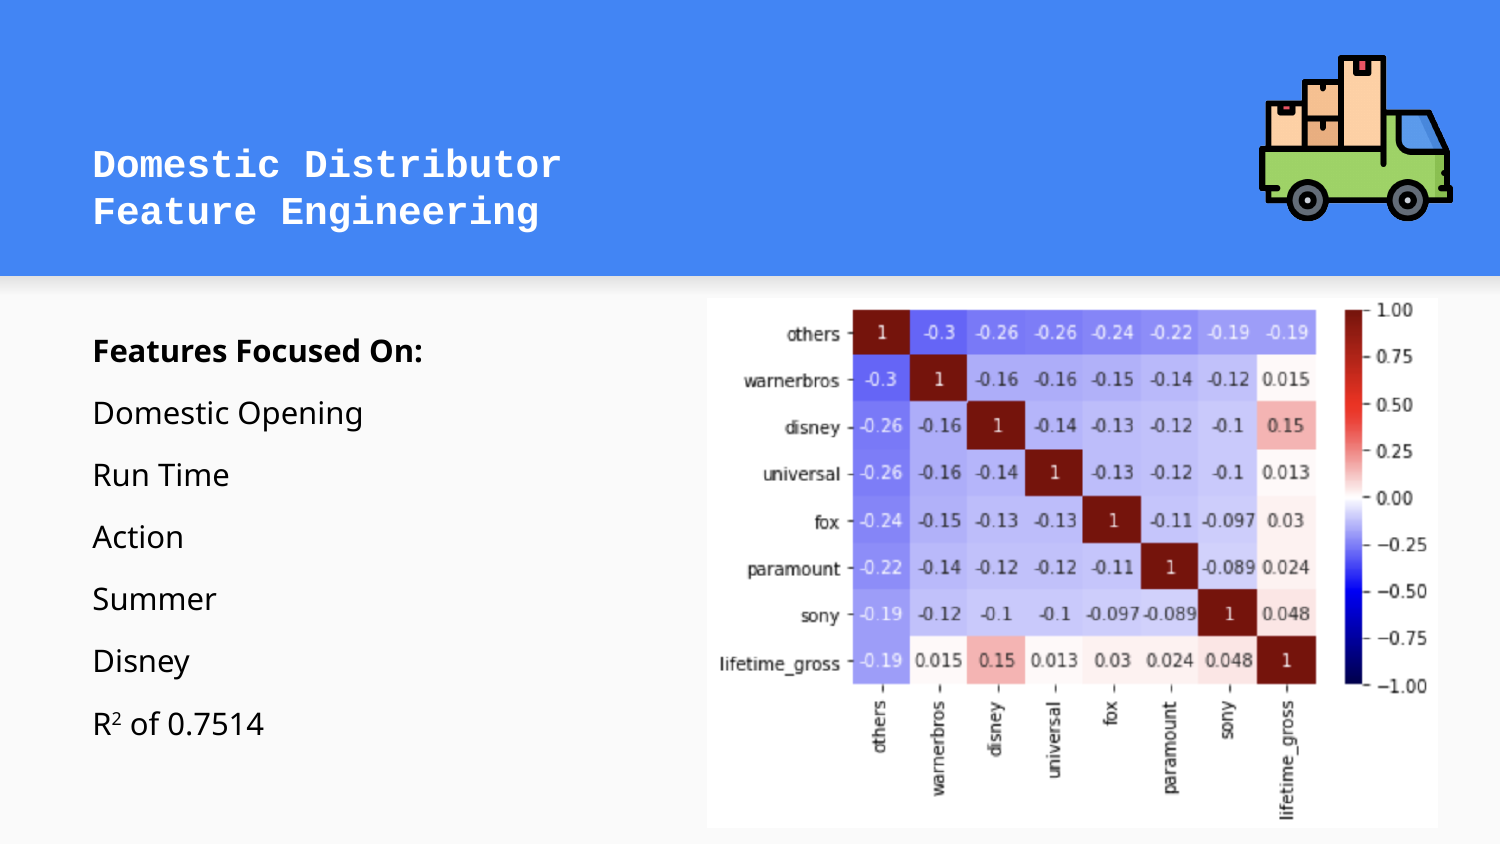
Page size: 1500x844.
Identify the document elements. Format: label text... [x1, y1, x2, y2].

picture [707, 298, 1438, 829]
picture [1259, 40, 1453, 235]
list Features Focused On: Domestic Opening Run Time Action Summer Disney R2 of 0.7514 [77, 314, 702, 760]
title Domestic Distributor Feature Engineering [77, 121, 1427, 248]
